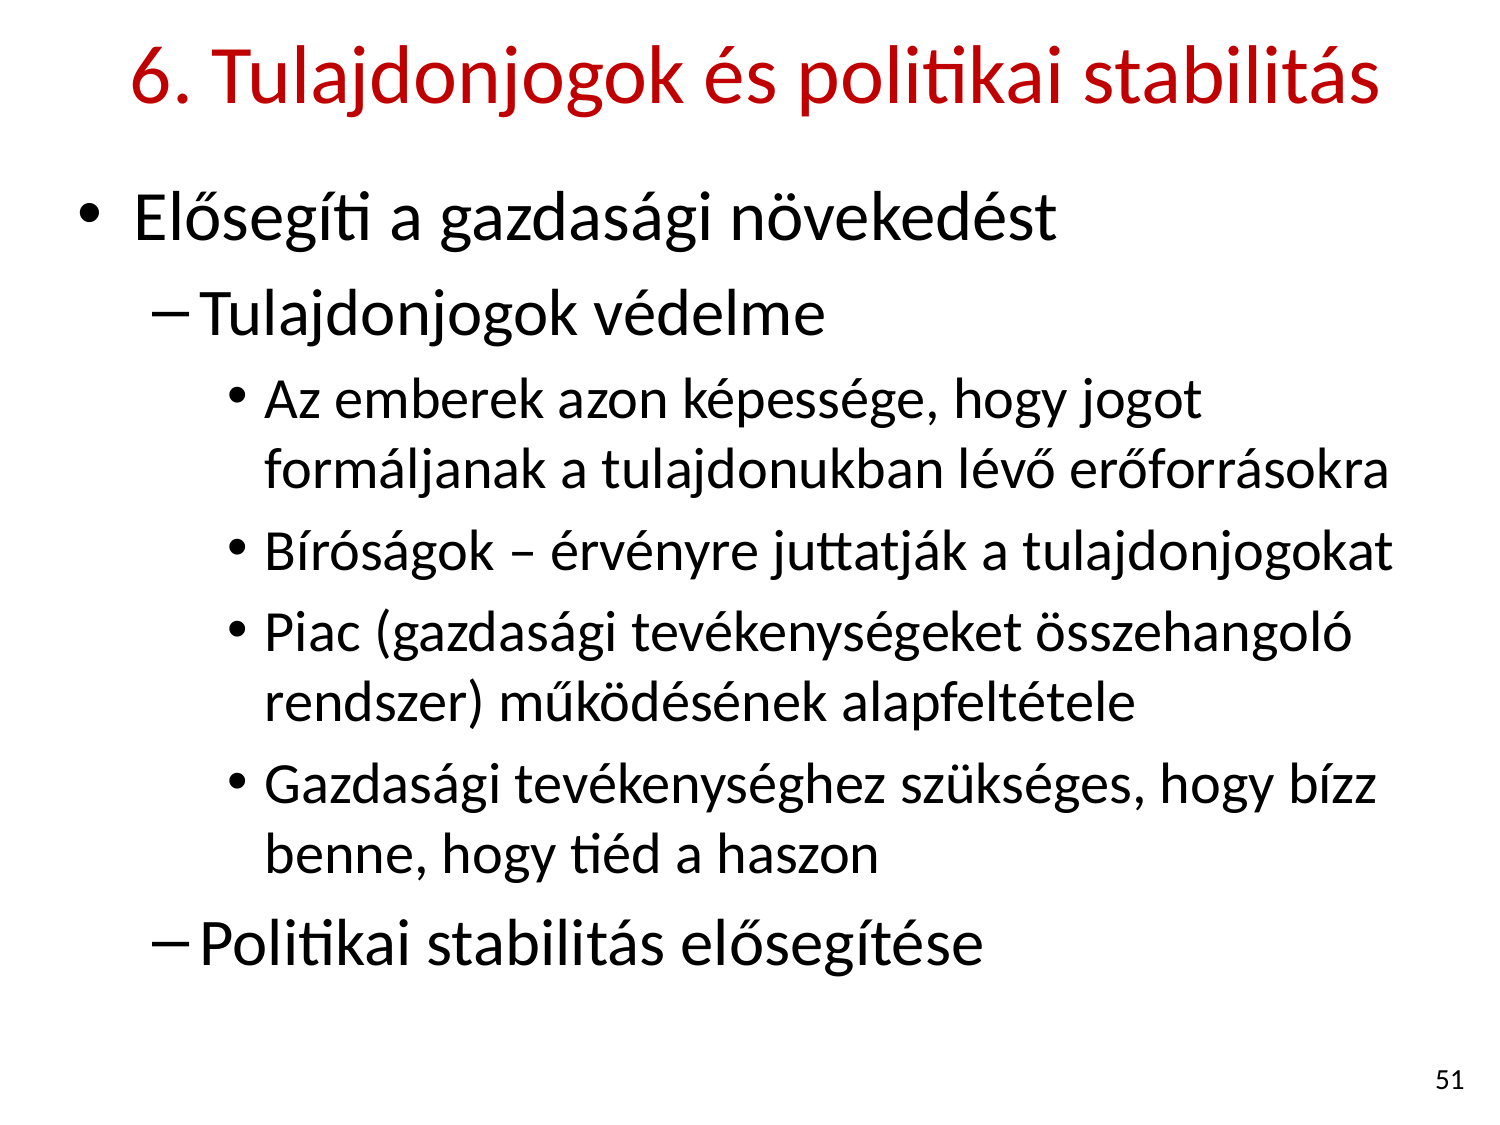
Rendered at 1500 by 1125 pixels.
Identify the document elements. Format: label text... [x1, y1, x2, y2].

title 6. Tulajdonjogok és politikai stabilitás [37, 12, 1475, 138]
list Elősegíti a gazdasági növekedést Tulajdonjogok védelme Az emberek azon képessége, hogy jogot formáljanak a tulajdonukban lévő erőforrásokra Bíróságok – érvényre juttatják a tulajdonjogokat Piac (gazdasági tevékenységeket összehangoló rendszer) működésének alapfeltétele Gazdasági tevékenységhez szükséges, hogy bízz benne, hogy tiéd a haszon Politikai stabilitás elősegítése [62, 162, 1463, 1050]
slide_number 51 [1400, 1052, 1500, 1113]
